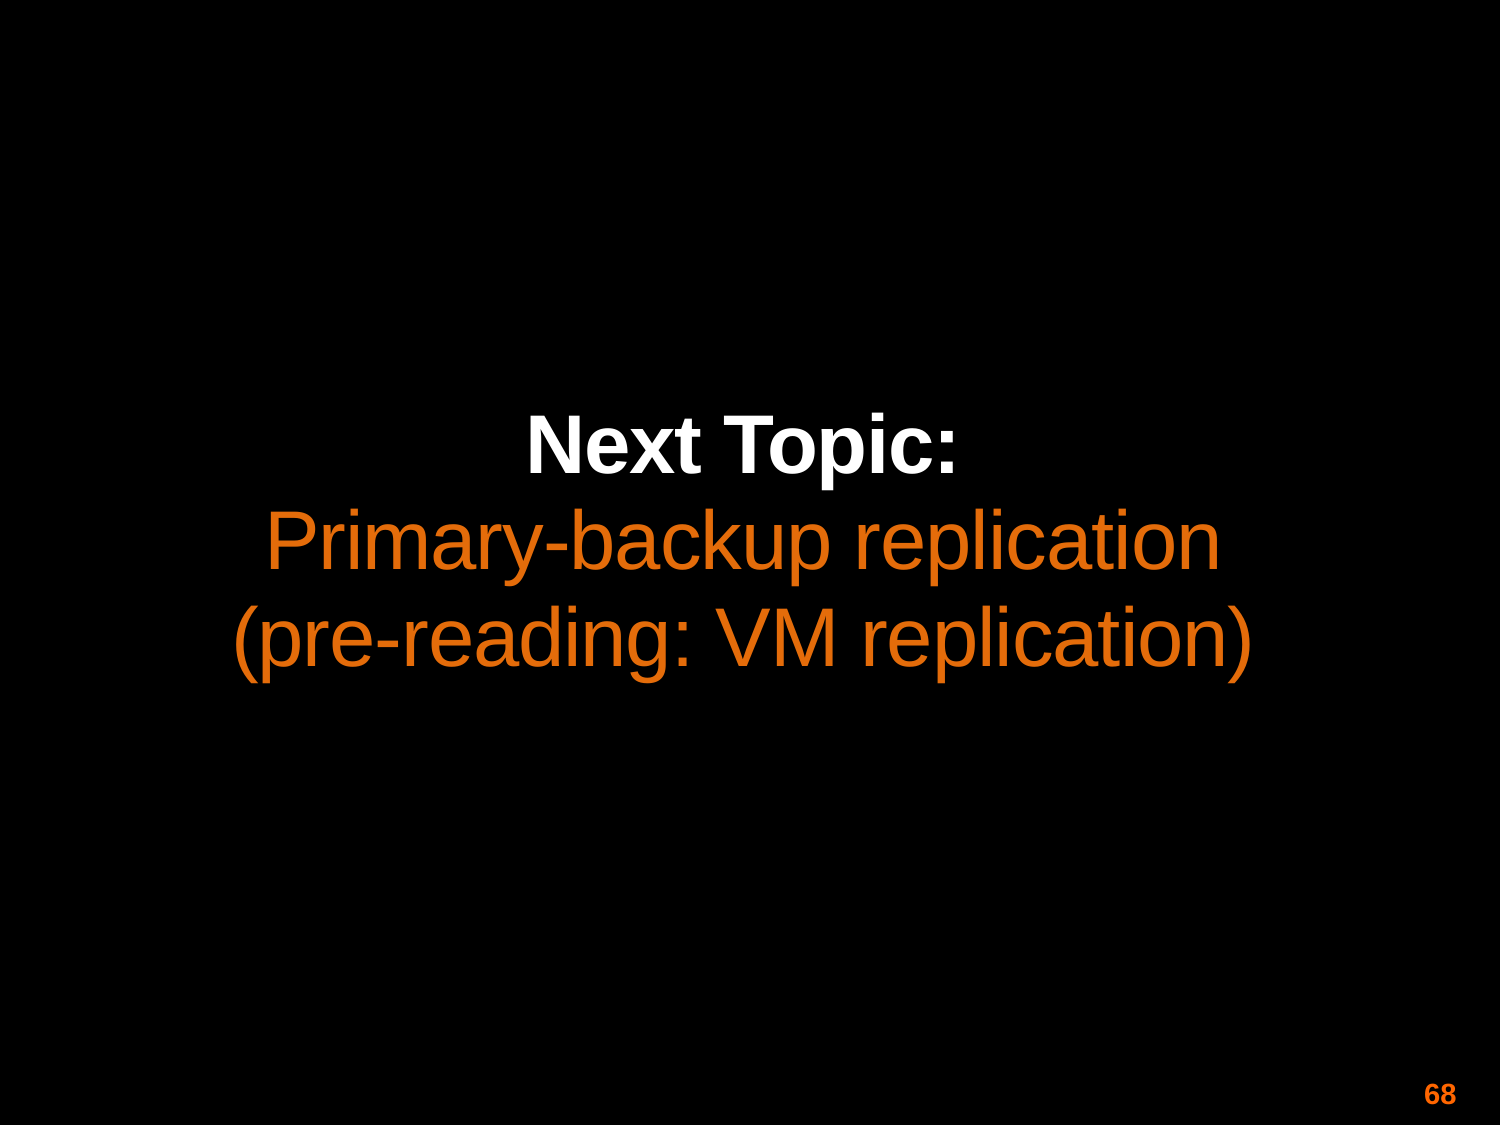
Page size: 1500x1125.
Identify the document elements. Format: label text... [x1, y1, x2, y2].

list Next Topic: Primary-backup replication (pre-reading: VM replication) [24, 29, 1463, 1063]
slide_number 68 [1112, 1074, 1463, 1110]
